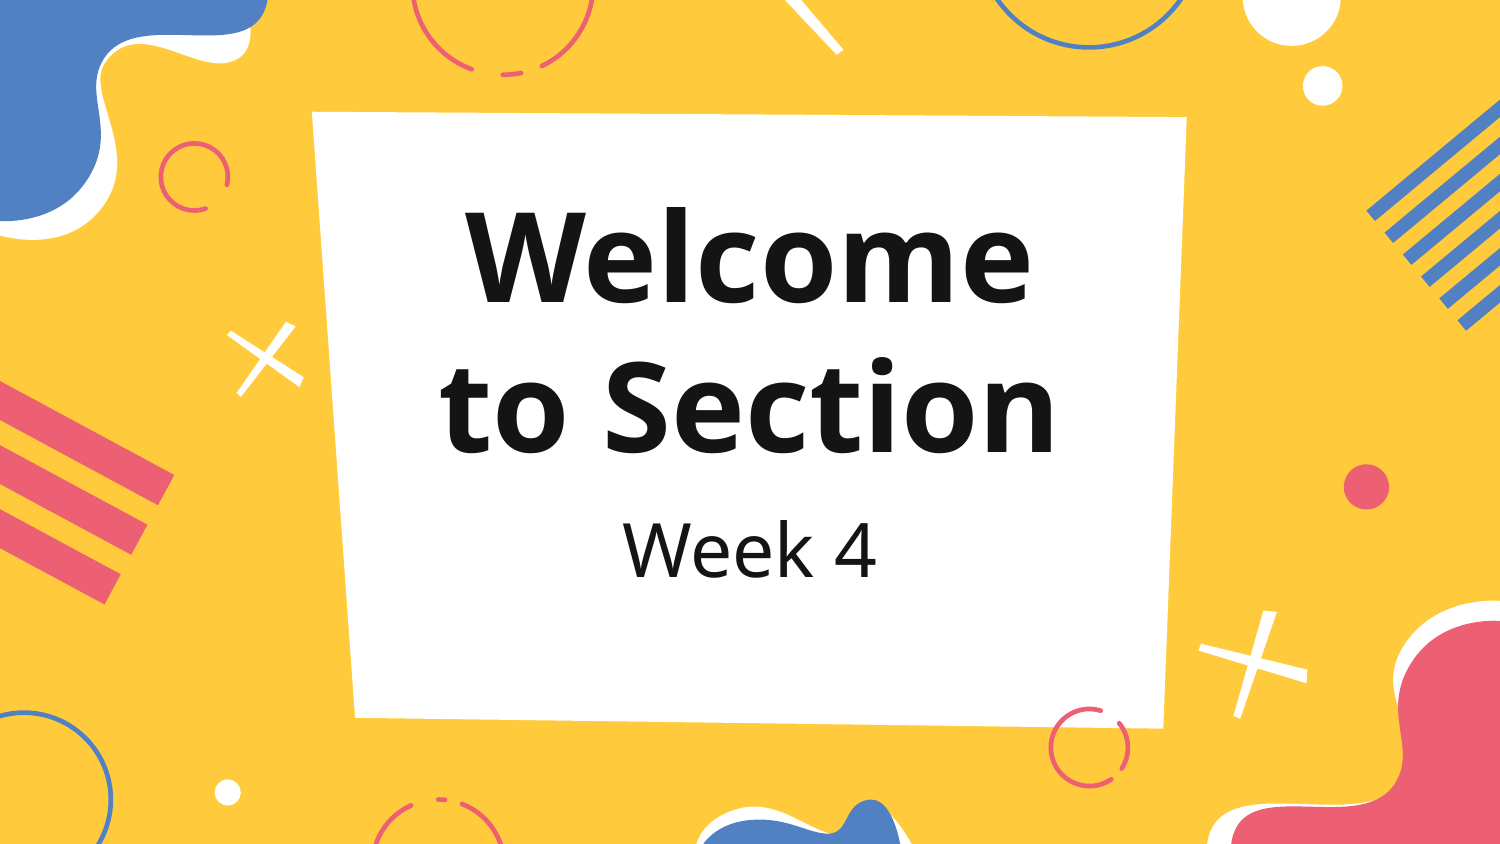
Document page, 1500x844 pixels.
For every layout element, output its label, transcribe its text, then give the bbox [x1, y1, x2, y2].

title Welcome to Section [398, 152, 1102, 487]
subtitle Week 4 [370, 487, 1130, 574]
